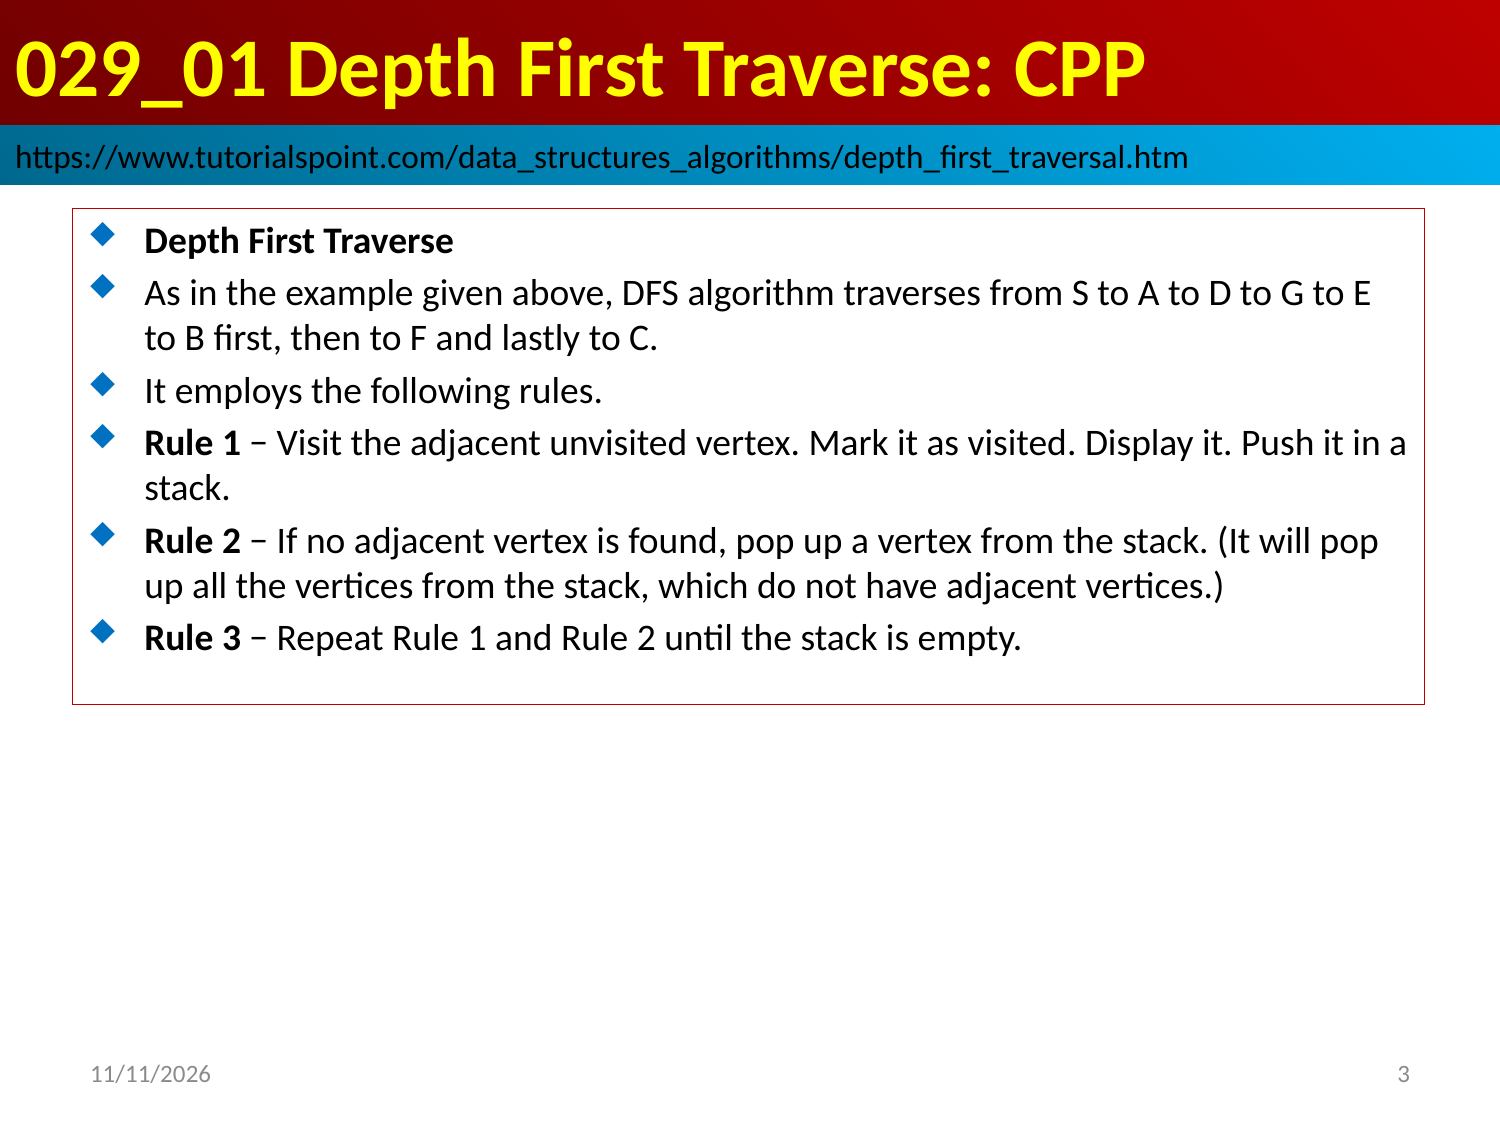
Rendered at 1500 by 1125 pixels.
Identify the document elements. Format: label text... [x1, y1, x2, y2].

slide_number 3 [1074, 1042, 1425, 1103]
text_box https://www.tutorialspoint.com/data_structures_algorithms/depth_first_traversal.htm [0, 125, 1500, 185]
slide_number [75, 1042, 425, 1103]
subtitle Depth First Traverse As in the example given above, DFS algorithm traverses from S to A to D to G to E to B first, then to F and lastly to C. It employs the following rules. Rule 1 − Visit the adjacent unvisited vertex. Mark it as visited. Display it. Push it in a stack. Rule 2 − If no adjacent vertex is found, pop up a vertex from the stack. (It will pop up all the vertices from the stack, which do not have adjacent vertices.) Rule 3 − Repeat Rule 1 and Rule 2 until the stack is empty. [72, 208, 1425, 705]
title 029_01 Depth First Traverse: CPP [0, 0, 1500, 125]
